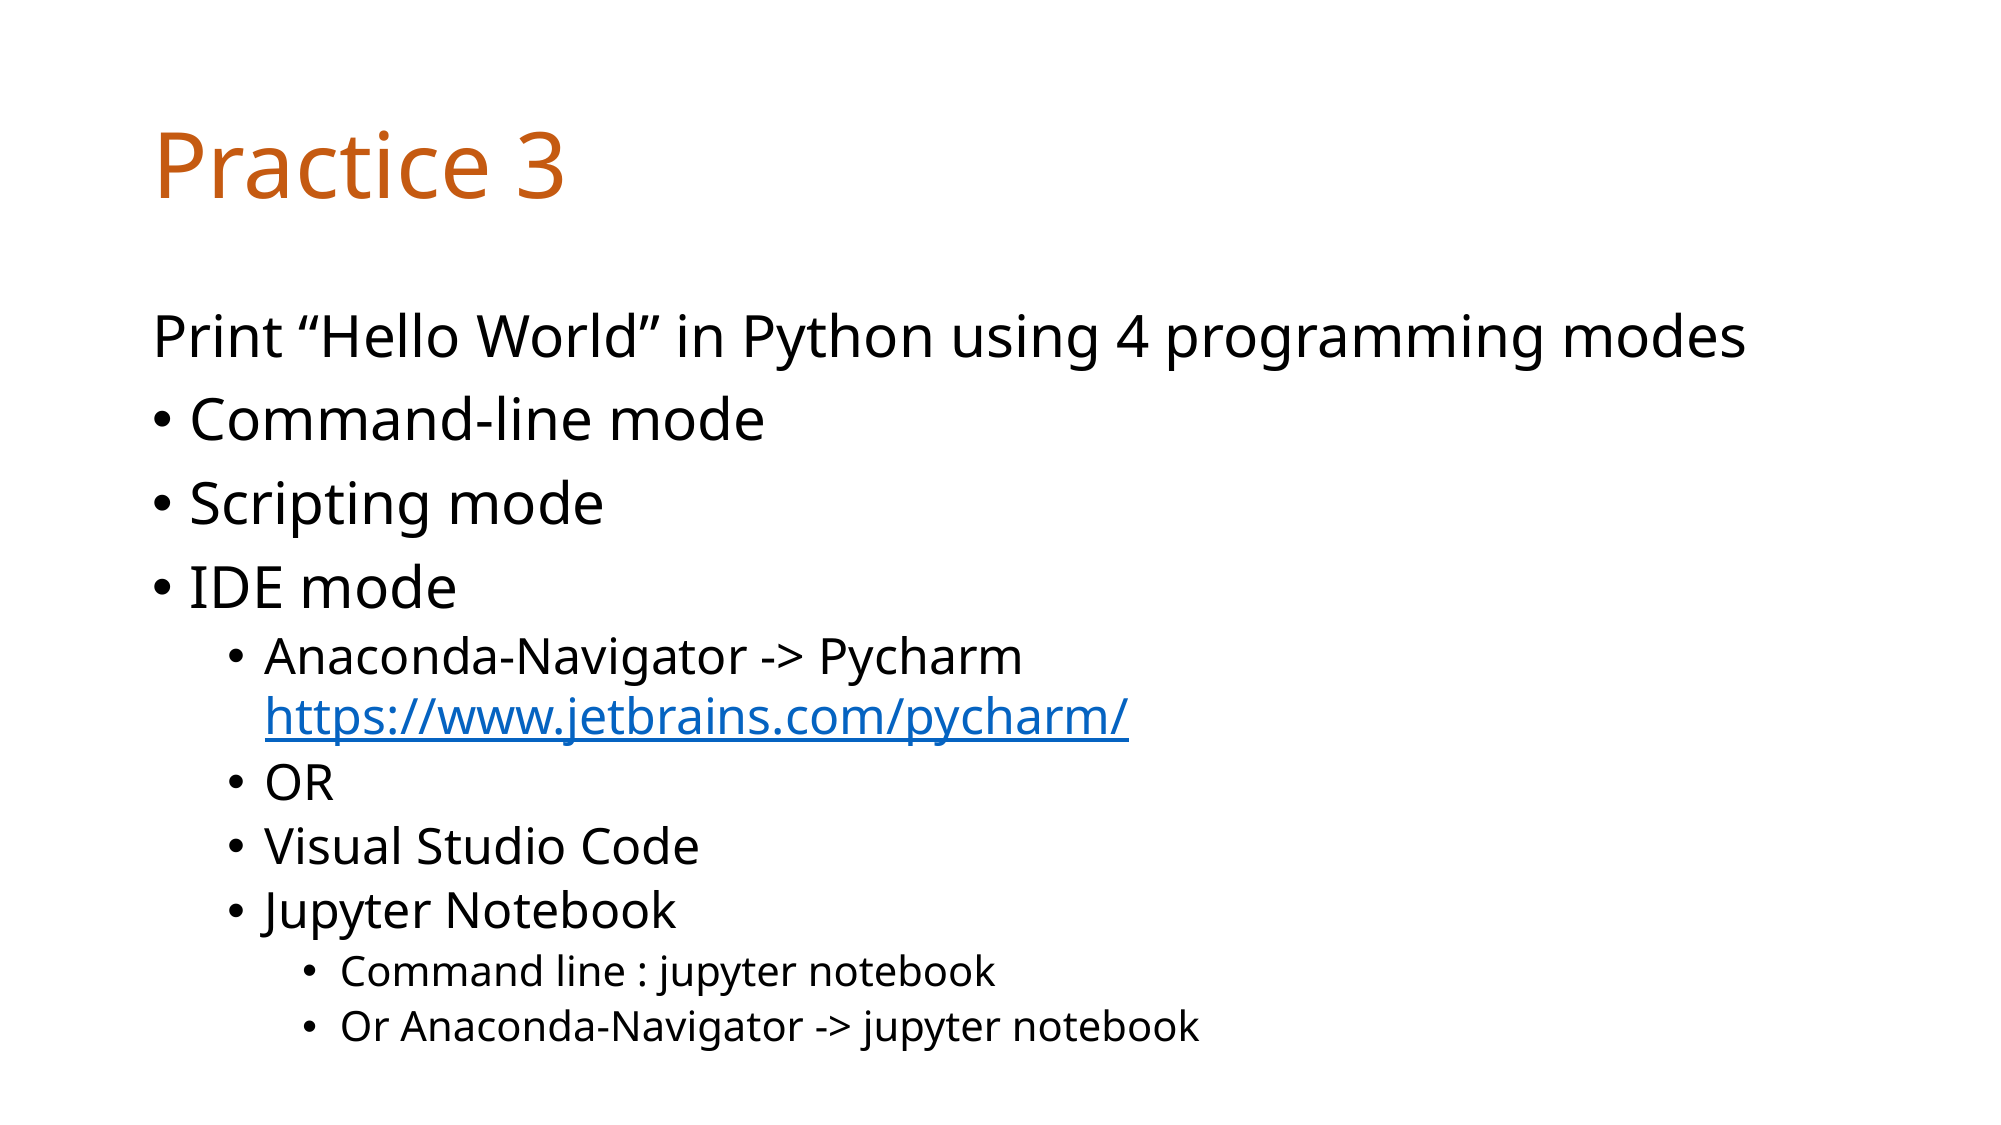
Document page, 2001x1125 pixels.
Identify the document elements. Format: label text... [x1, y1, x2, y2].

list Print “Hello World” in Python using 4 programming modes Command-line mode Scripting mode IDE mode Anaconda-Navigator -> Pycharm https://www.jetbrains.com/pycharm/ OR Visual Studio Code Jupyter Notebook Command line : jupyter notebook Or Anaconda-Navigator -> jupyter notebook [137, 299, 1863, 1066]
title Practice 3 [137, 59, 1863, 278]
